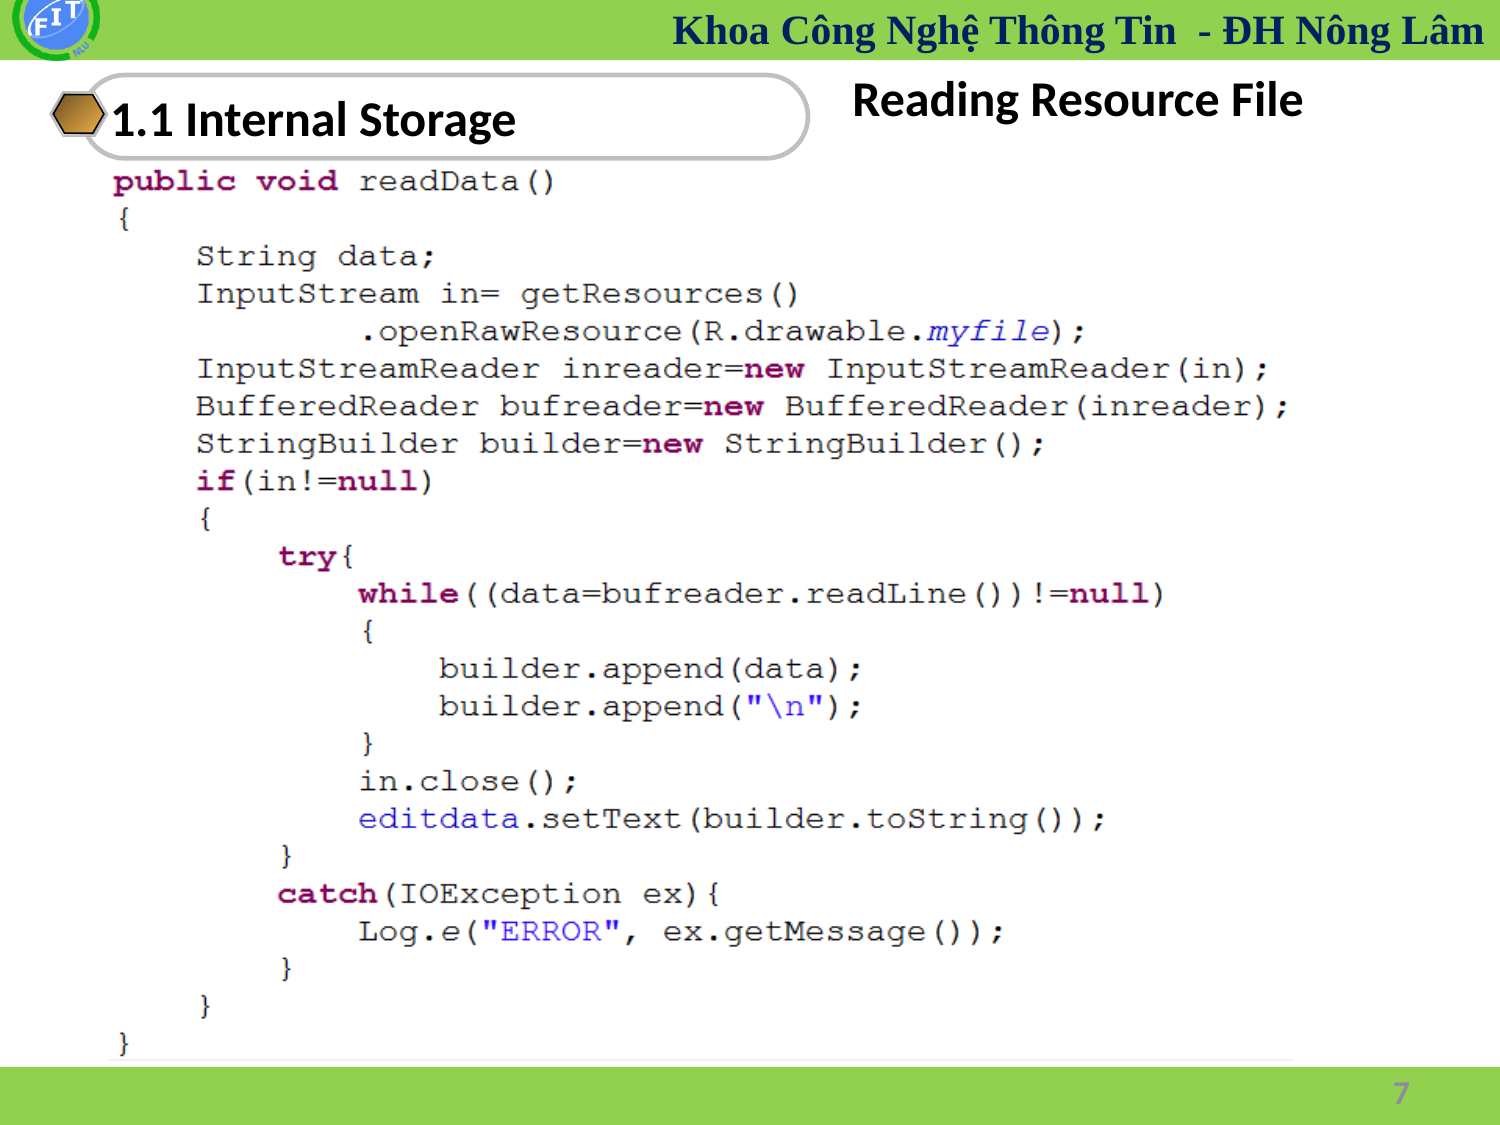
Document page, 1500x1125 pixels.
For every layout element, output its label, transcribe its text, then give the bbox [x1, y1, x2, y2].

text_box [49, 74, 809, 159]
picture [12, 0, 100, 61]
slide_number 7 [1074, 1060, 1425, 1121]
text_box Reading Resource File [837, 58, 1425, 134]
picture [108, 166, 1294, 1062]
